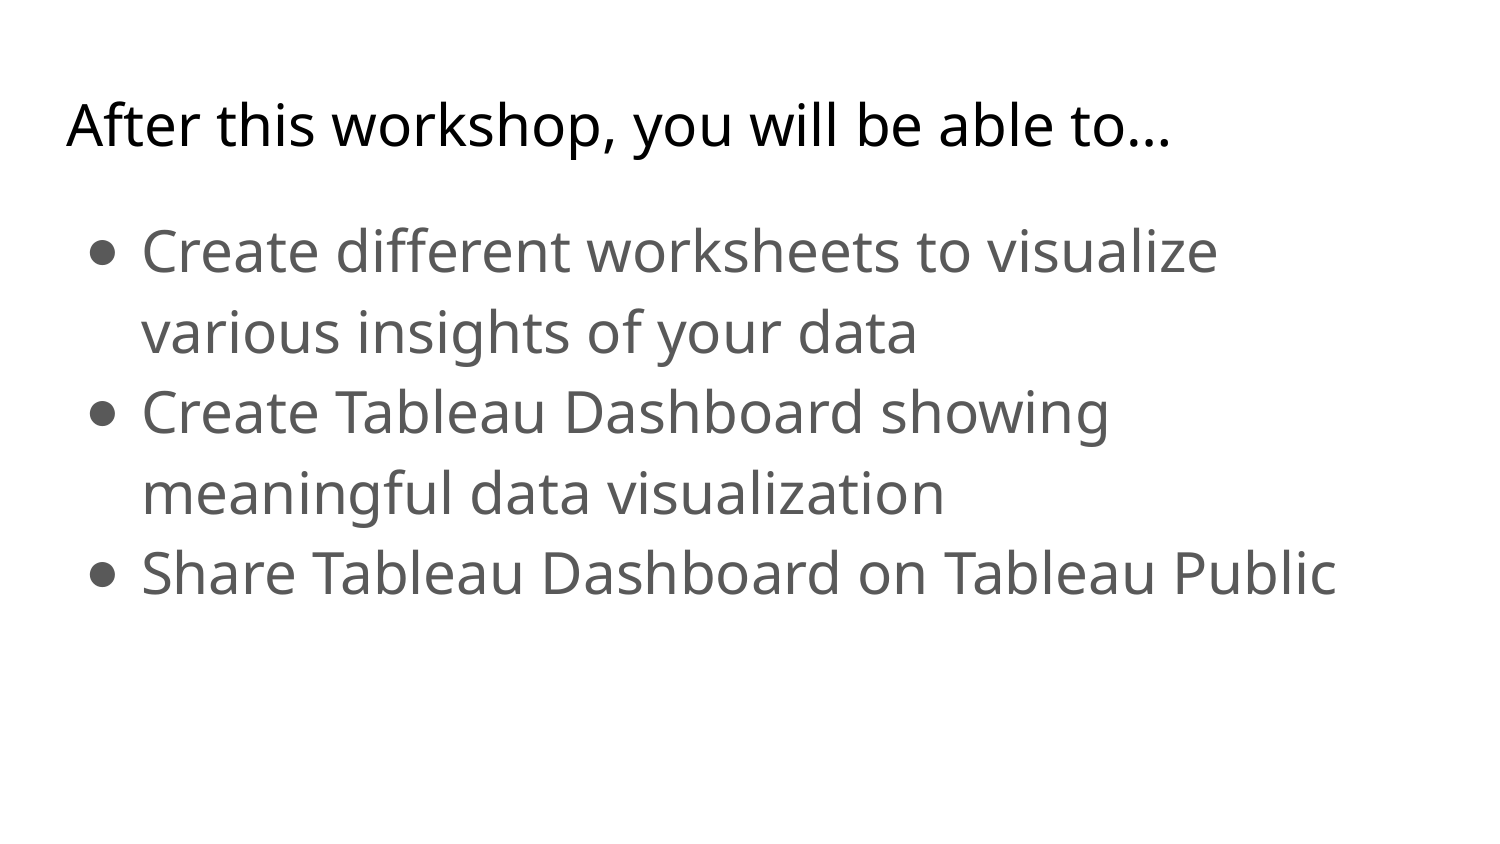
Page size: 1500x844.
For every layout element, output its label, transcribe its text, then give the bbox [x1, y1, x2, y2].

title After this workshop, you will be able to… [51, 72, 1449, 167]
list Create different worksheets to visualize various insights of your data Create Tableau Dashboard showing meaningful data visualization Share Tableau Dashboard on Tableau Public [51, 189, 1449, 750]
